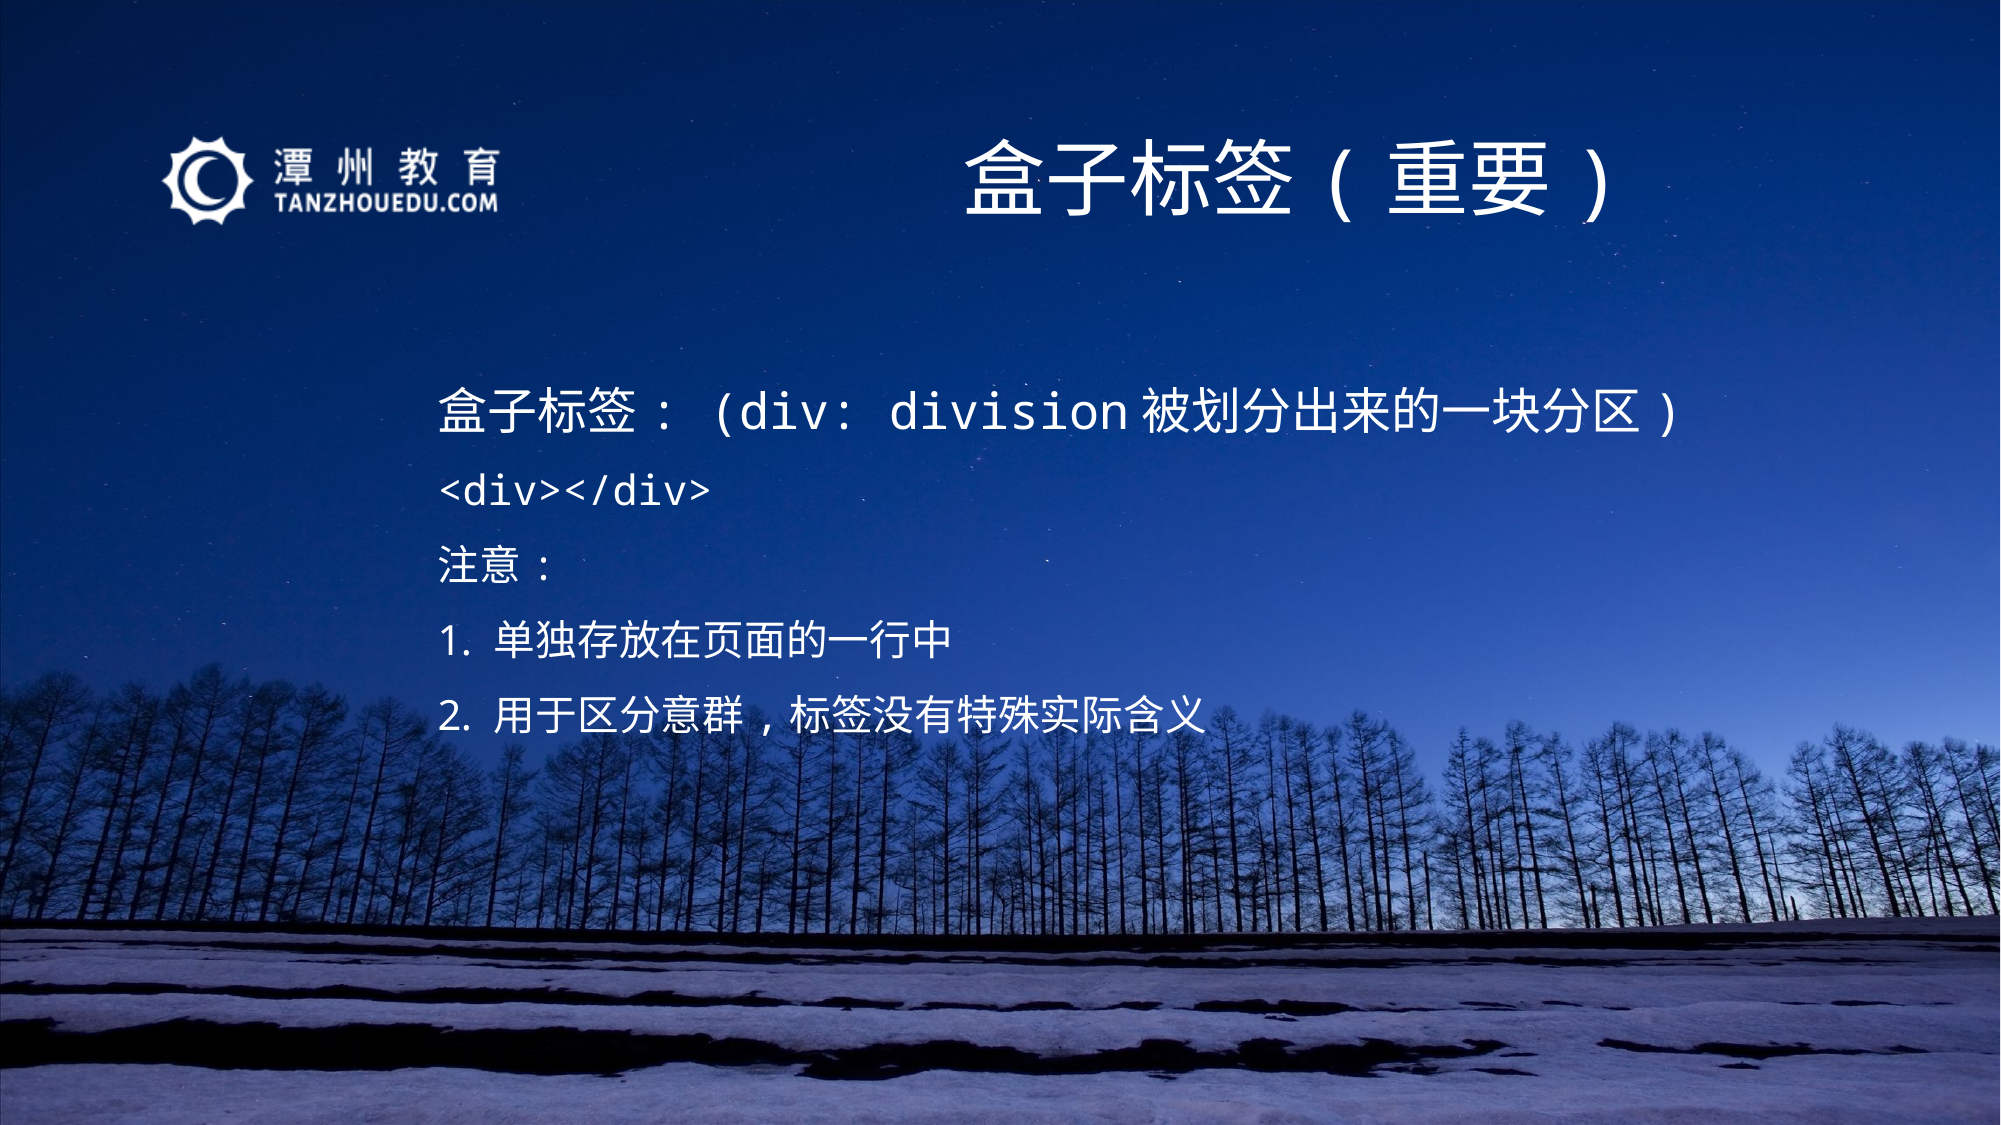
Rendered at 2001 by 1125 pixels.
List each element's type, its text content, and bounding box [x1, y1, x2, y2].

text_box 盒子标签(重要) [721, 119, 1864, 234]
text_box 盒子标签: (div: division被划分出来的一块分区) <div></div> 注意: 单独存放在页面的一行中 用于区分意群,标签没有特殊实际含义 [422, 341, 1753, 747]
picture [0, 0, 2001, 1125]
